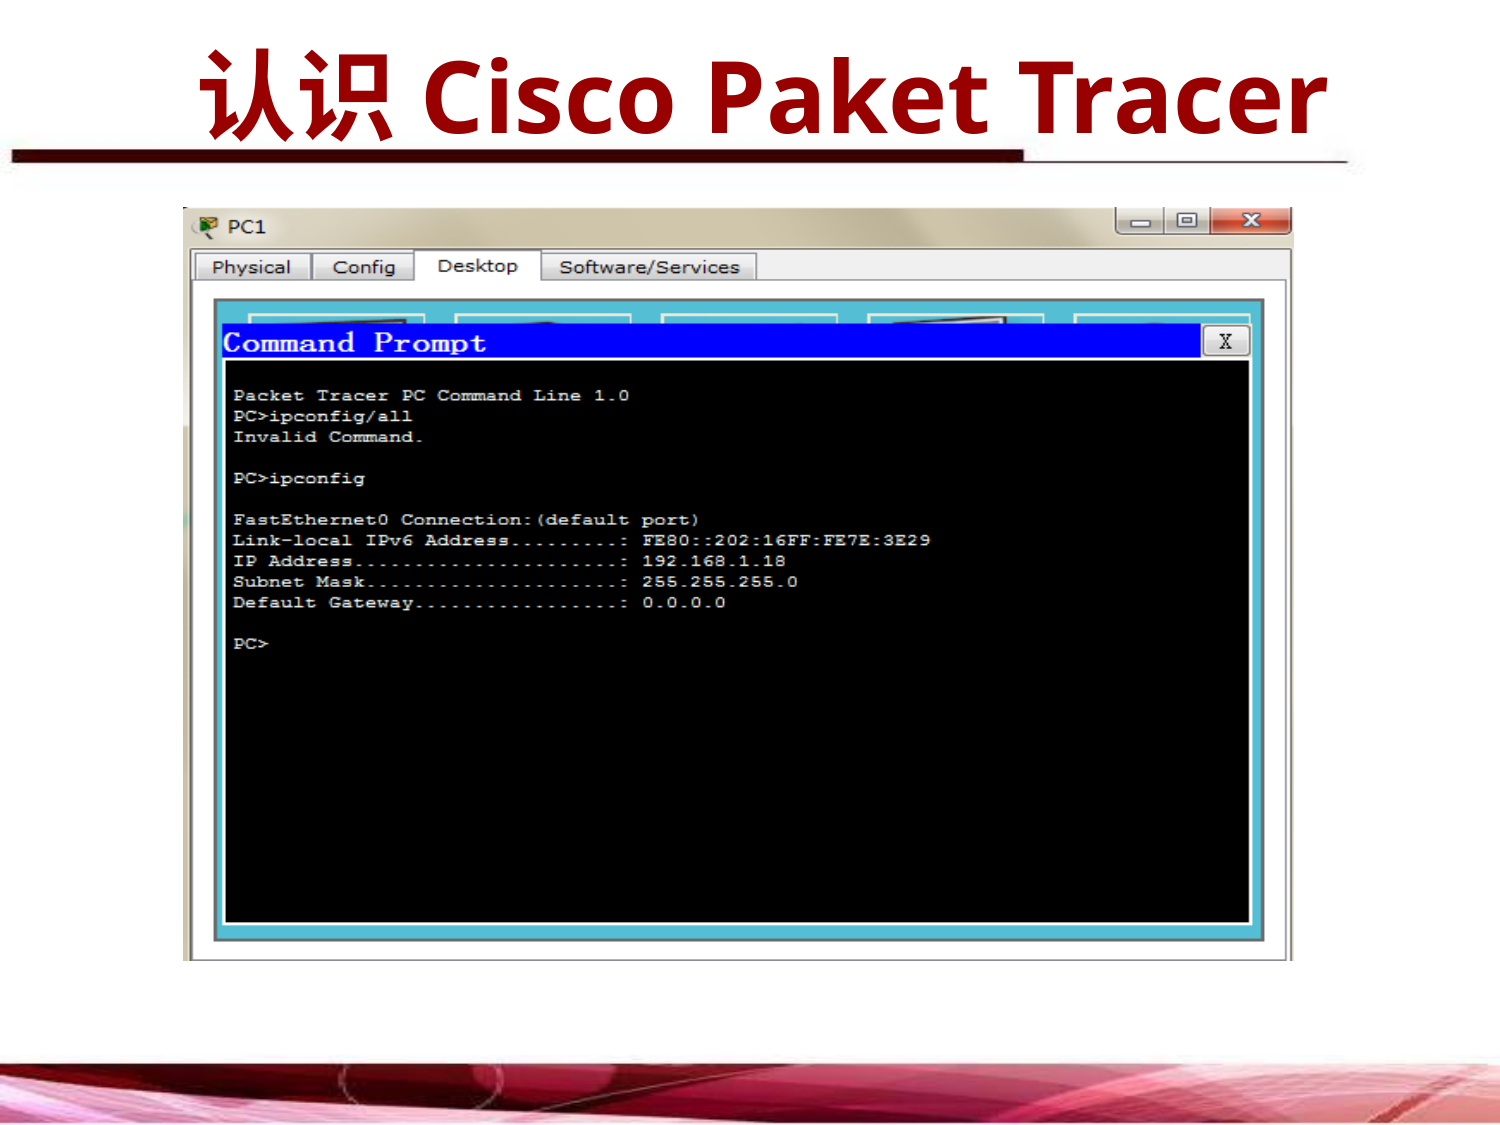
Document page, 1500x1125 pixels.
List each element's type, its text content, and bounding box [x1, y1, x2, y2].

title 认识Cisco Paket Tracer [88, 0, 1439, 188]
picture [0, 0, 1500, 1125]
